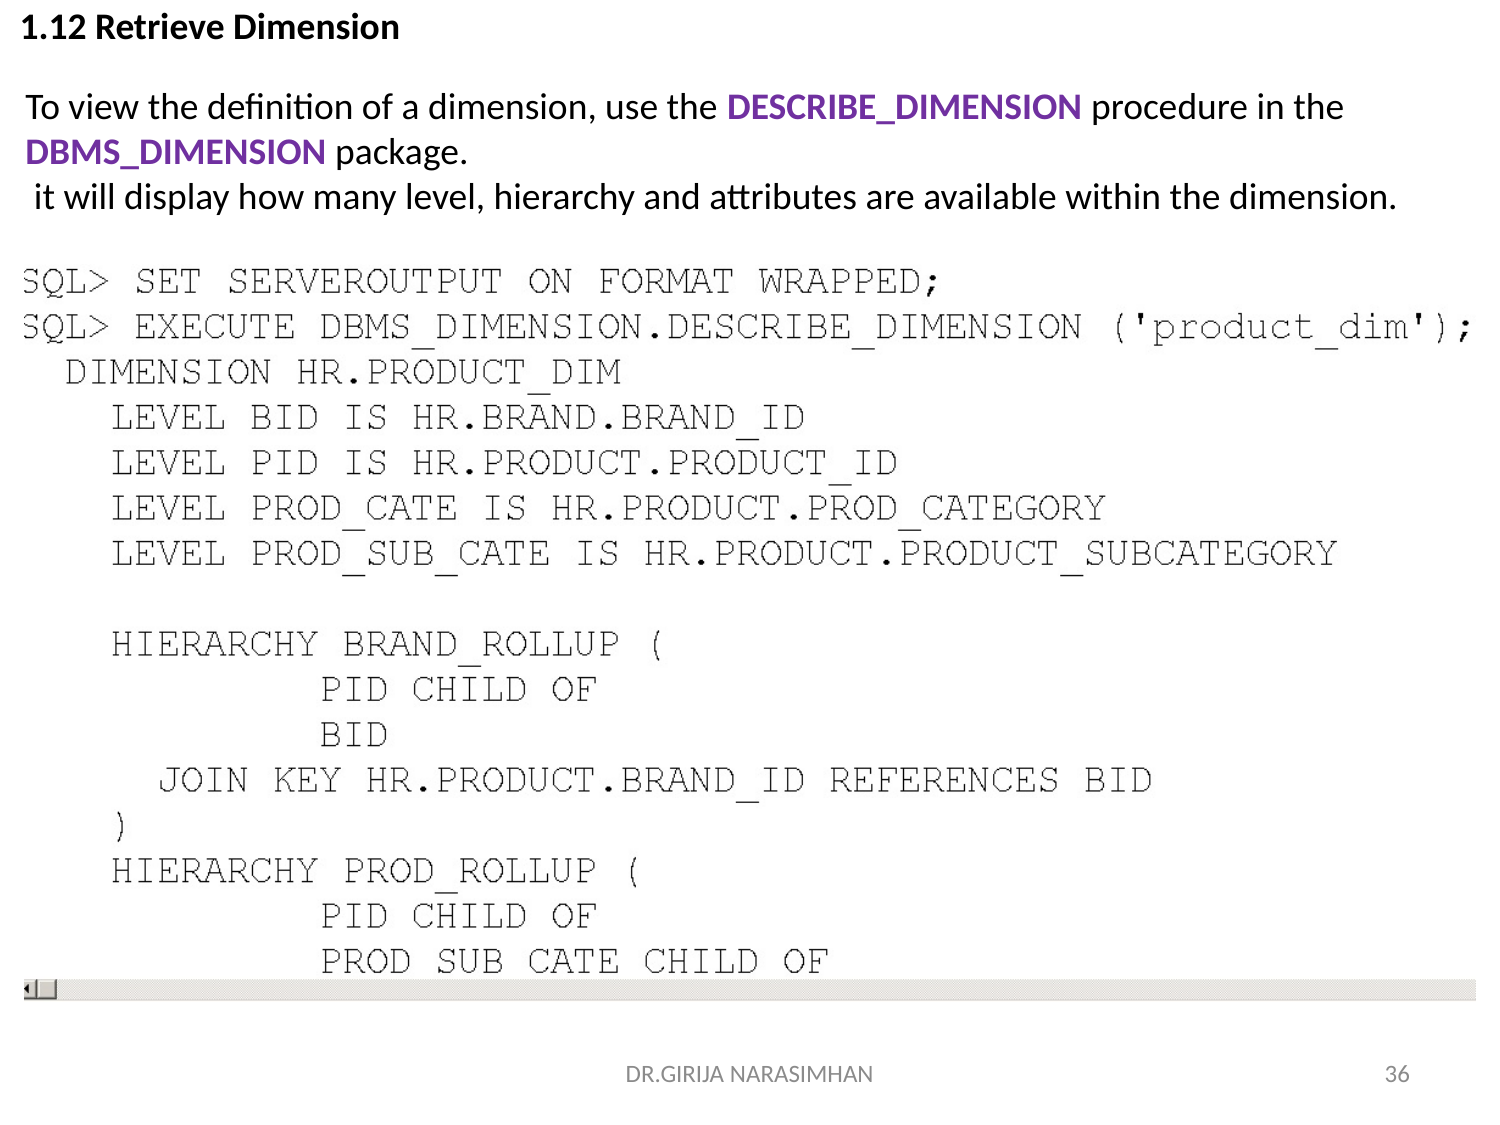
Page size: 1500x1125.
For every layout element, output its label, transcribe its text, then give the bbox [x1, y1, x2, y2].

text_box 1.12 Retrieve Dimension [4, 0, 1155, 55]
footer DR.GIRIJA NARASIMHAN [512, 1042, 988, 1103]
text_box To view the definition of a dimension, use the DESCRIBE_DIMENSION procedure in the DBMS_DIMENSION package. it will display how many level, hierarchy and attributes are available within the dimension. [10, 74, 1450, 225]
picture [24, 263, 1476, 1003]
slide_number 36 [1074, 1042, 1425, 1103]
